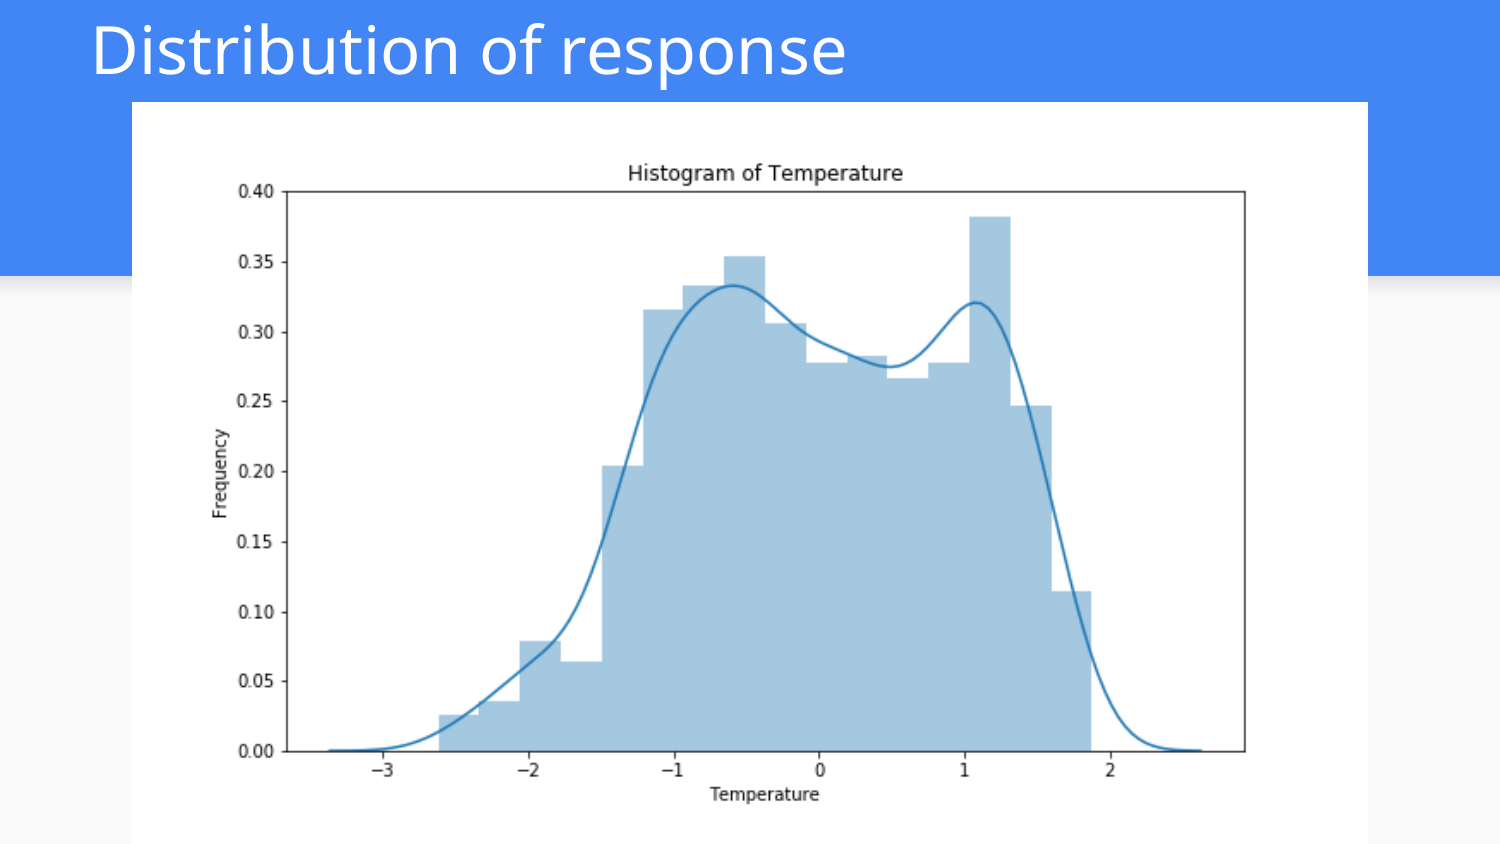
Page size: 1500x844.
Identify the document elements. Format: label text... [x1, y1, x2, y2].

title Distribution of response [75, 11, 1425, 103]
picture [132, 102, 1368, 844]
